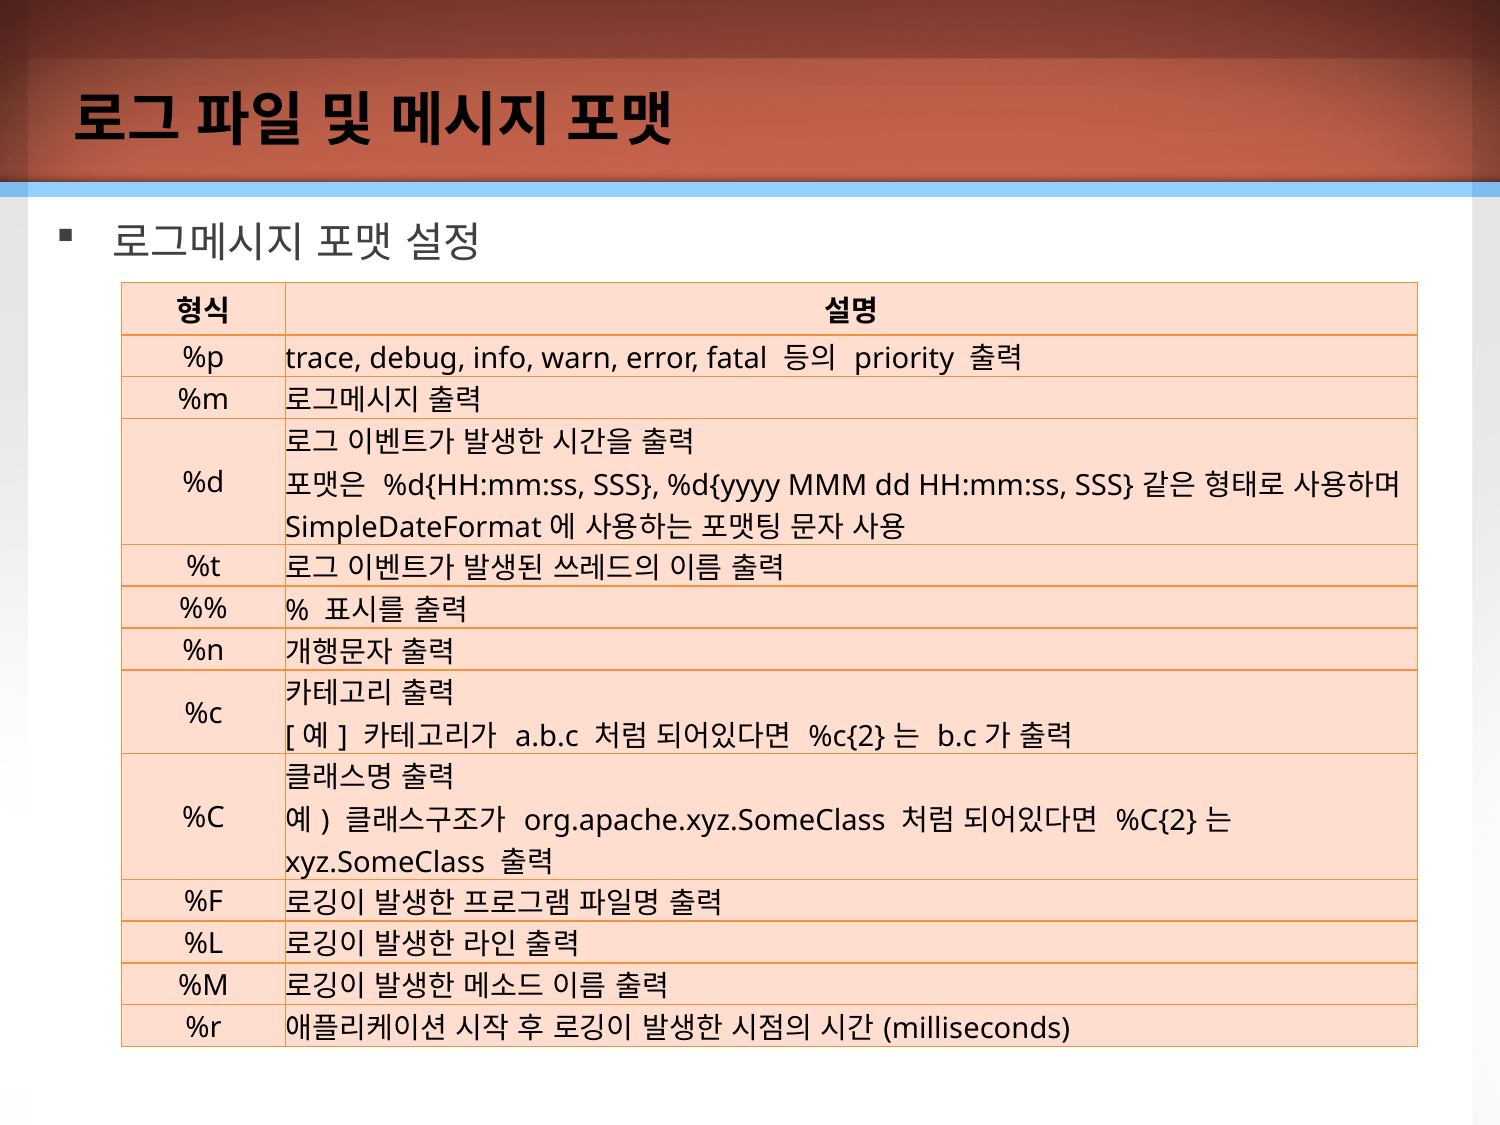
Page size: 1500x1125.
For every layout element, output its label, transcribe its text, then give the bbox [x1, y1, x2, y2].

table_cell % 표시를 출력 [286, 587, 1417, 627]
table_header 설명 [286, 283, 1417, 334]
table_header 형식 [122, 283, 285, 334]
table_cell 카테고리 출력 [예] 카테고리가 a.b.c 처럼 되어있다면 %c{2}는 b.c가 출력 [286, 671, 1417, 753]
table_cell %n [122, 629, 285, 669]
list 로그메시지 포맷 설정 [41, 208, 1459, 1047]
table_cell %L [122, 922, 285, 962]
table_cell 로그 이벤트가 발생한 시간을 출력 포맷은 %d{HH:mm:ss, SSS}, %d{yyyy MMM dd HH:mm:ss, SSS}같은 형태로 사용하며 SimpleDateFormat에 사용하는 포맷팅 문자 사용 [286, 419, 1417, 544]
table_cell %% [122, 587, 285, 627]
table_cell 애플리케이션 시작 후 로깅이 발생한 시점의 시간(milliseconds) [286, 1005, 1417, 1046]
table_cell %F [122, 880, 285, 920]
table_cell %m [122, 377, 285, 418]
table_cell %C [122, 754, 285, 879]
table_cell 로그 이벤트가 발생된 쓰레드의 이름 출력 [286, 545, 1417, 585]
table_cell %d [122, 419, 285, 544]
table_cell %c [122, 671, 285, 753]
table_cell trace, debug, info, warn, error, fatal 등의 priority 출력 [286, 336, 1417, 376]
table_cell 로깅이 발생한 라인 출력 [286, 922, 1417, 962]
picture [0, 59, 1500, 1125]
table_cell %p [122, 336, 285, 376]
text_box 로그 파일 및 메시지 포맷 [58, 75, 1442, 160]
table_cell 로깅이 발생한 프로그램 파일명 출력 [286, 880, 1417, 920]
table_cell %M [122, 964, 285, 1004]
table_cell 로깅이 발생한 메소드 이름 출력 [286, 964, 1417, 1004]
table_cell 클래스명 출력 예) 클래스구조가 org.apache.xyz.SomeClass 처럼 되어있다면 %C{2}는 xyz.SomeClass 출력 [286, 754, 1417, 879]
table_cell 개행문자 출력 [286, 629, 1417, 669]
table_cell %t [122, 545, 285, 585]
table_cell %r [122, 1005, 285, 1046]
table_cell 로그메시지 출력 [286, 377, 1417, 418]
